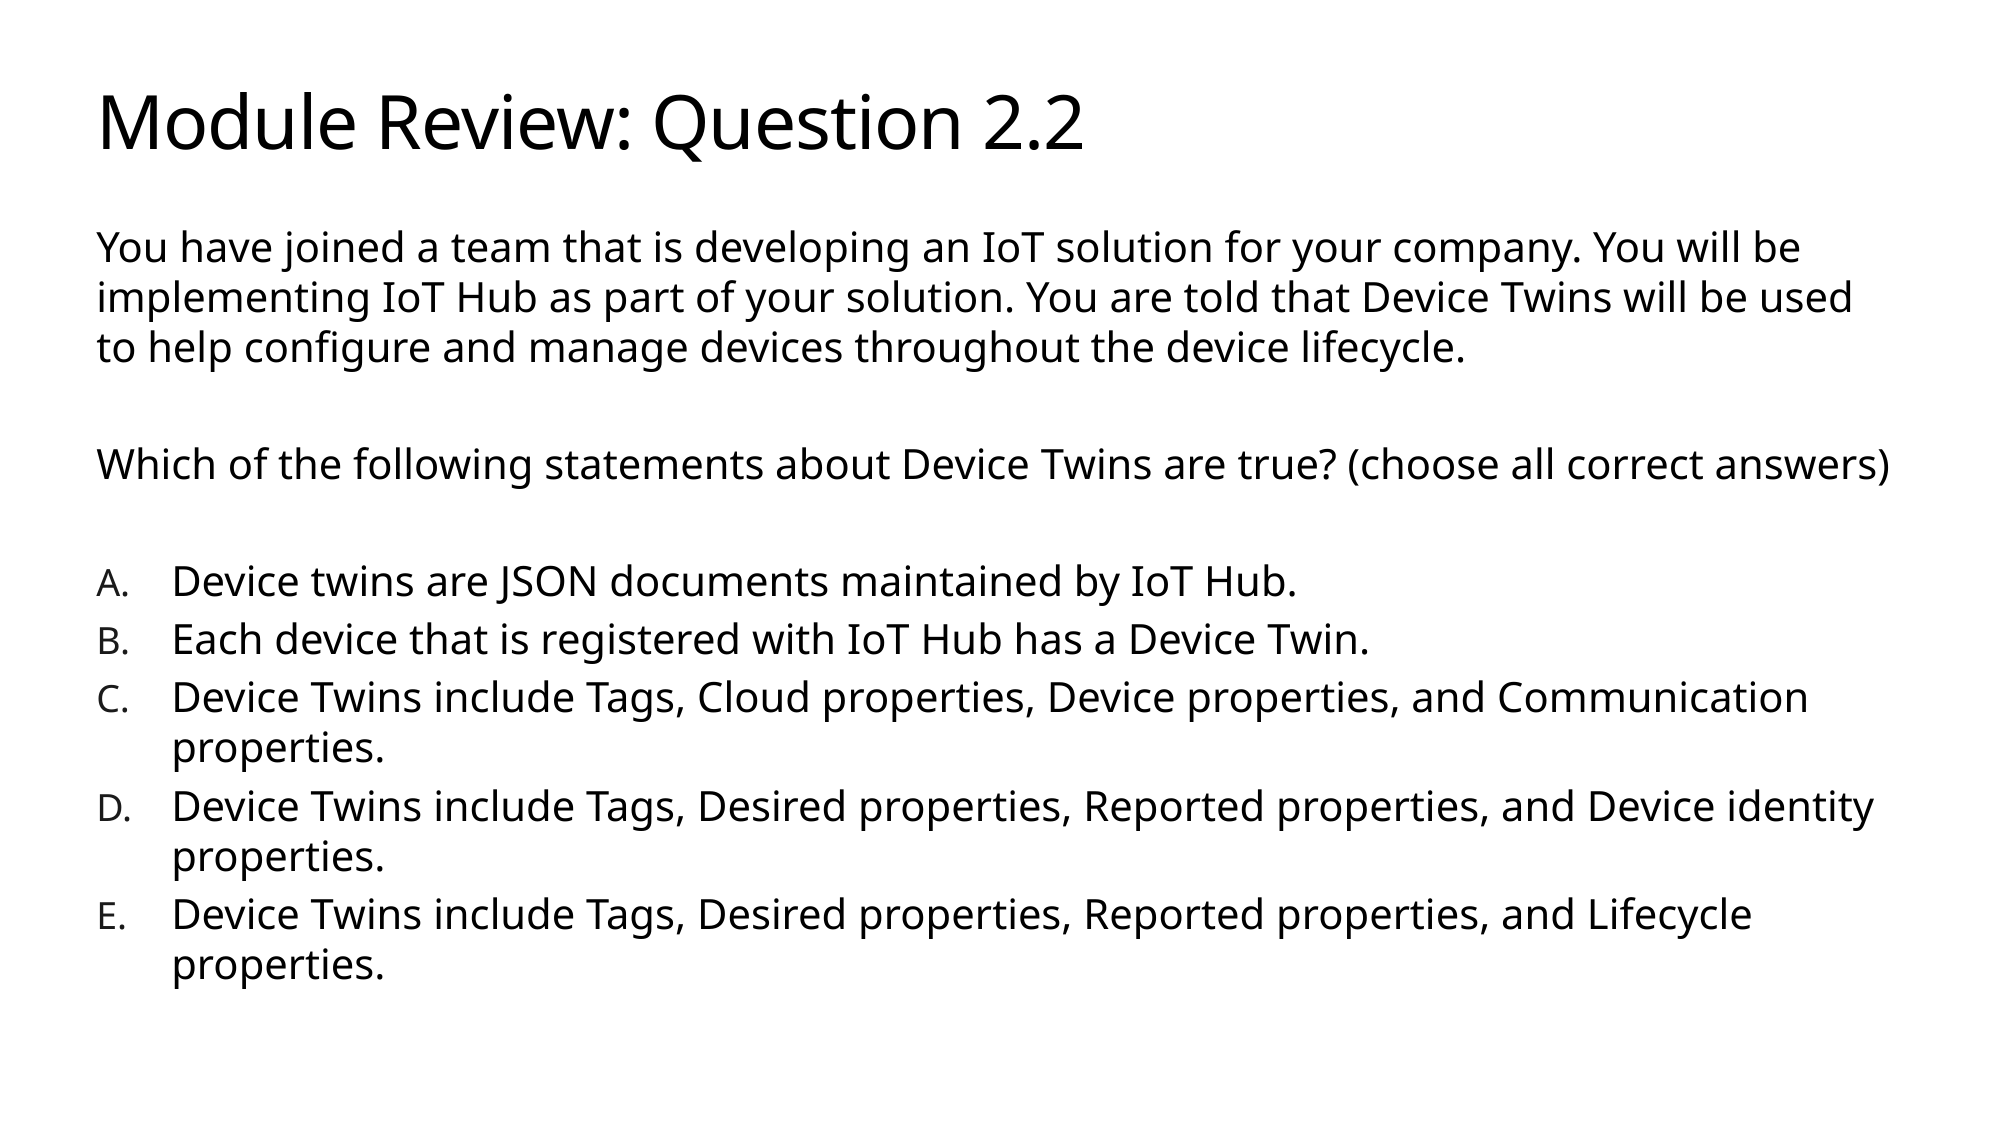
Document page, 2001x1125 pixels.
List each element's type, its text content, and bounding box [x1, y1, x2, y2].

list You have joined a team that is developing an IoT solution for your company. You will be implementing IoT Hub as part of your solution. You are told that Device Twins will be used to help configure and manage devices throughout the device lifecycle. Which of the following statements about Device Twins are true? (choose all correct answers) Device twins are JSON documents maintained by IoT Hub. Each device that is registered with IoT Hub has a Device Twin. Device Twins include Tags, Cloud properties, Device properties, and Communication properties. Device Twins include Tags, Desired properties, Reported properties, and Device identity properties. Device Twins include Tags, Desired properties, Reported properties, and Lifecycle properties. [96, 220, 1904, 988]
title Module Review: Question 2.2 [96, 75, 1904, 166]
